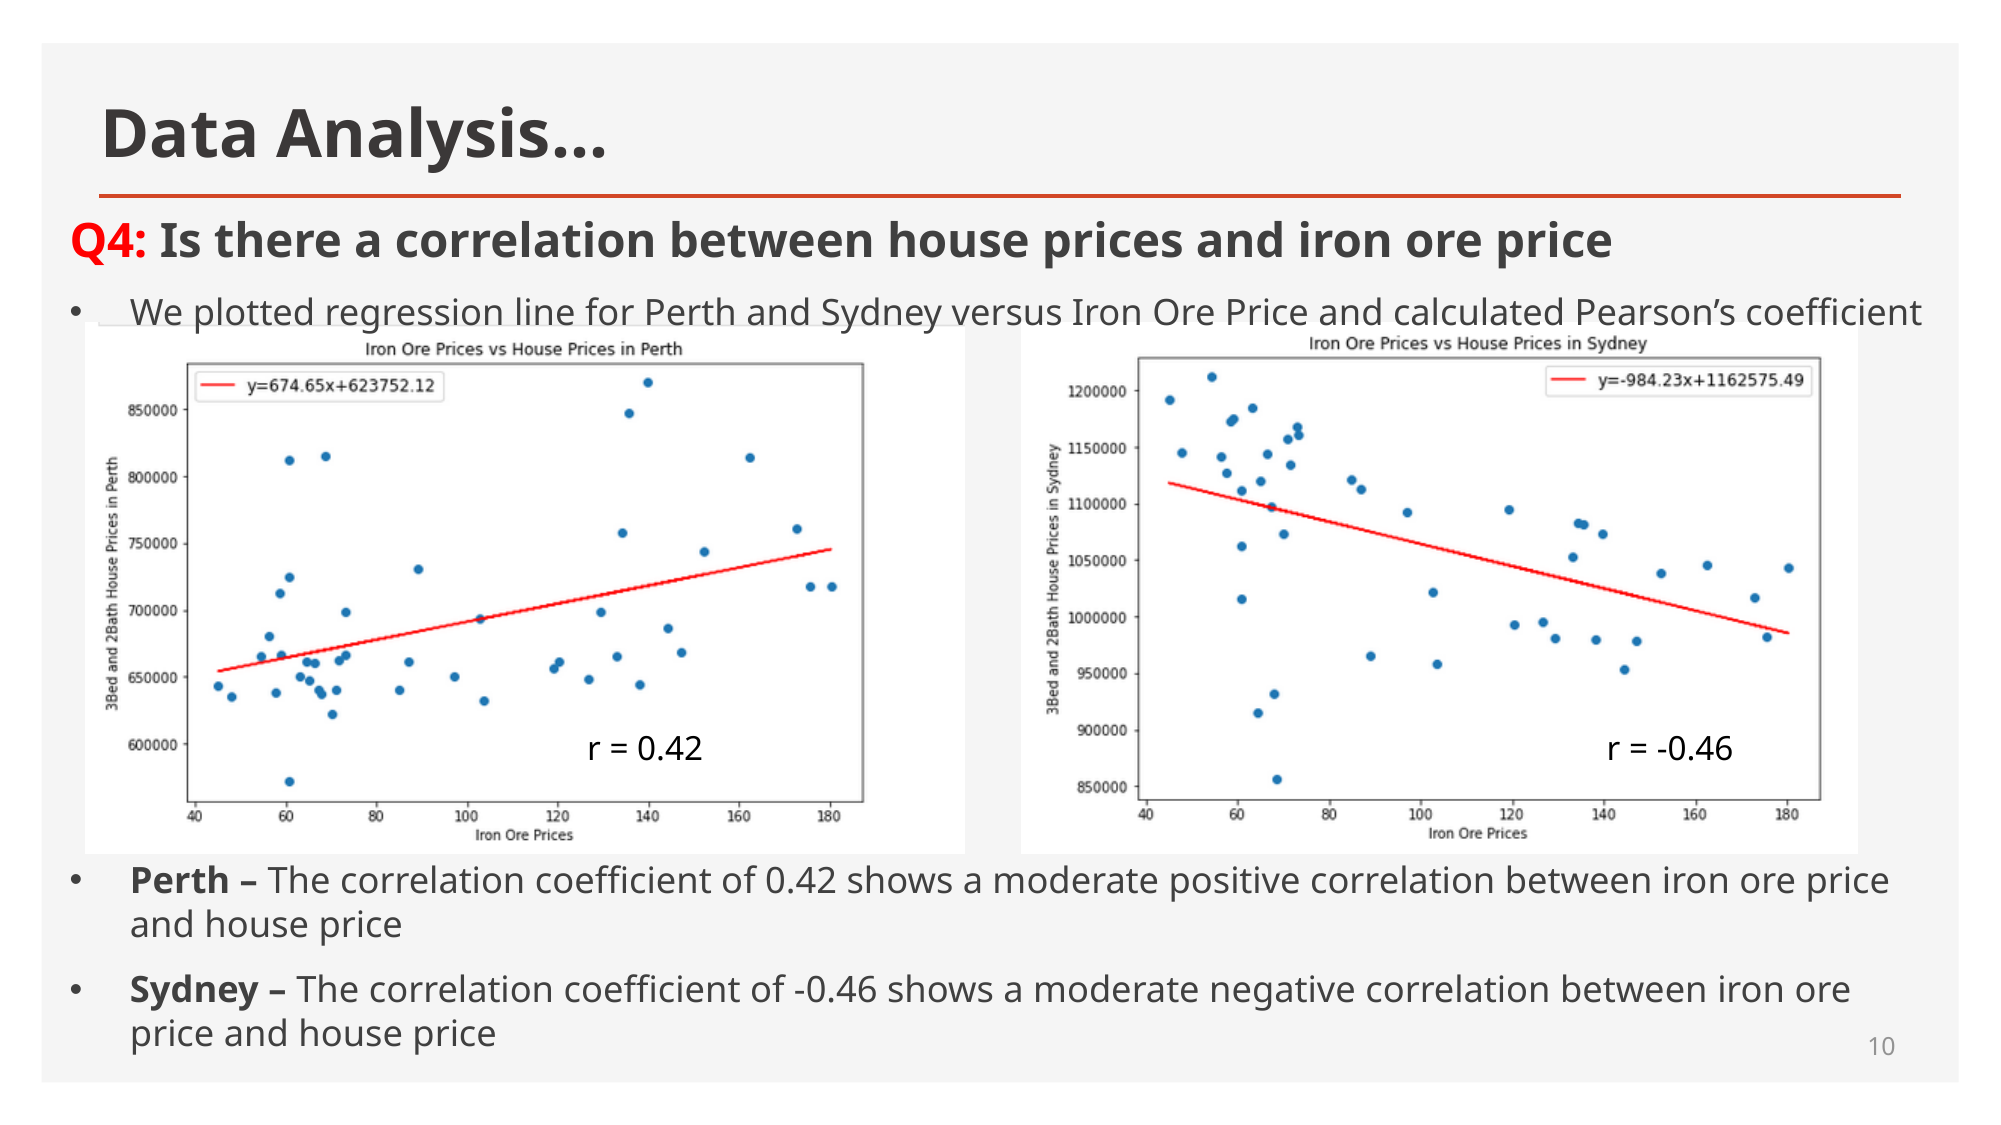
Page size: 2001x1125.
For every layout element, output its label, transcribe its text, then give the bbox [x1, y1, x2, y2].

picture [1021, 322, 1858, 855]
title Data Analysis… [85, 73, 1214, 179]
picture [85, 322, 965, 855]
list Q4: Is there a correlation between house prices and iron ore price We plotted regression line for Perth and Sydney versus Iron Ore Price and calculated Pearson’s coefficient Perth – The correlation coefficient of 0.42 shows a moderate positive correlation between iron ore price and house price Sydney – The correlation coefficient of -0.46 shows a moderate negative correlation between iron ore price and house price [54, 202, 1946, 1104]
slide_number 10 [1373, 1017, 1911, 1078]
